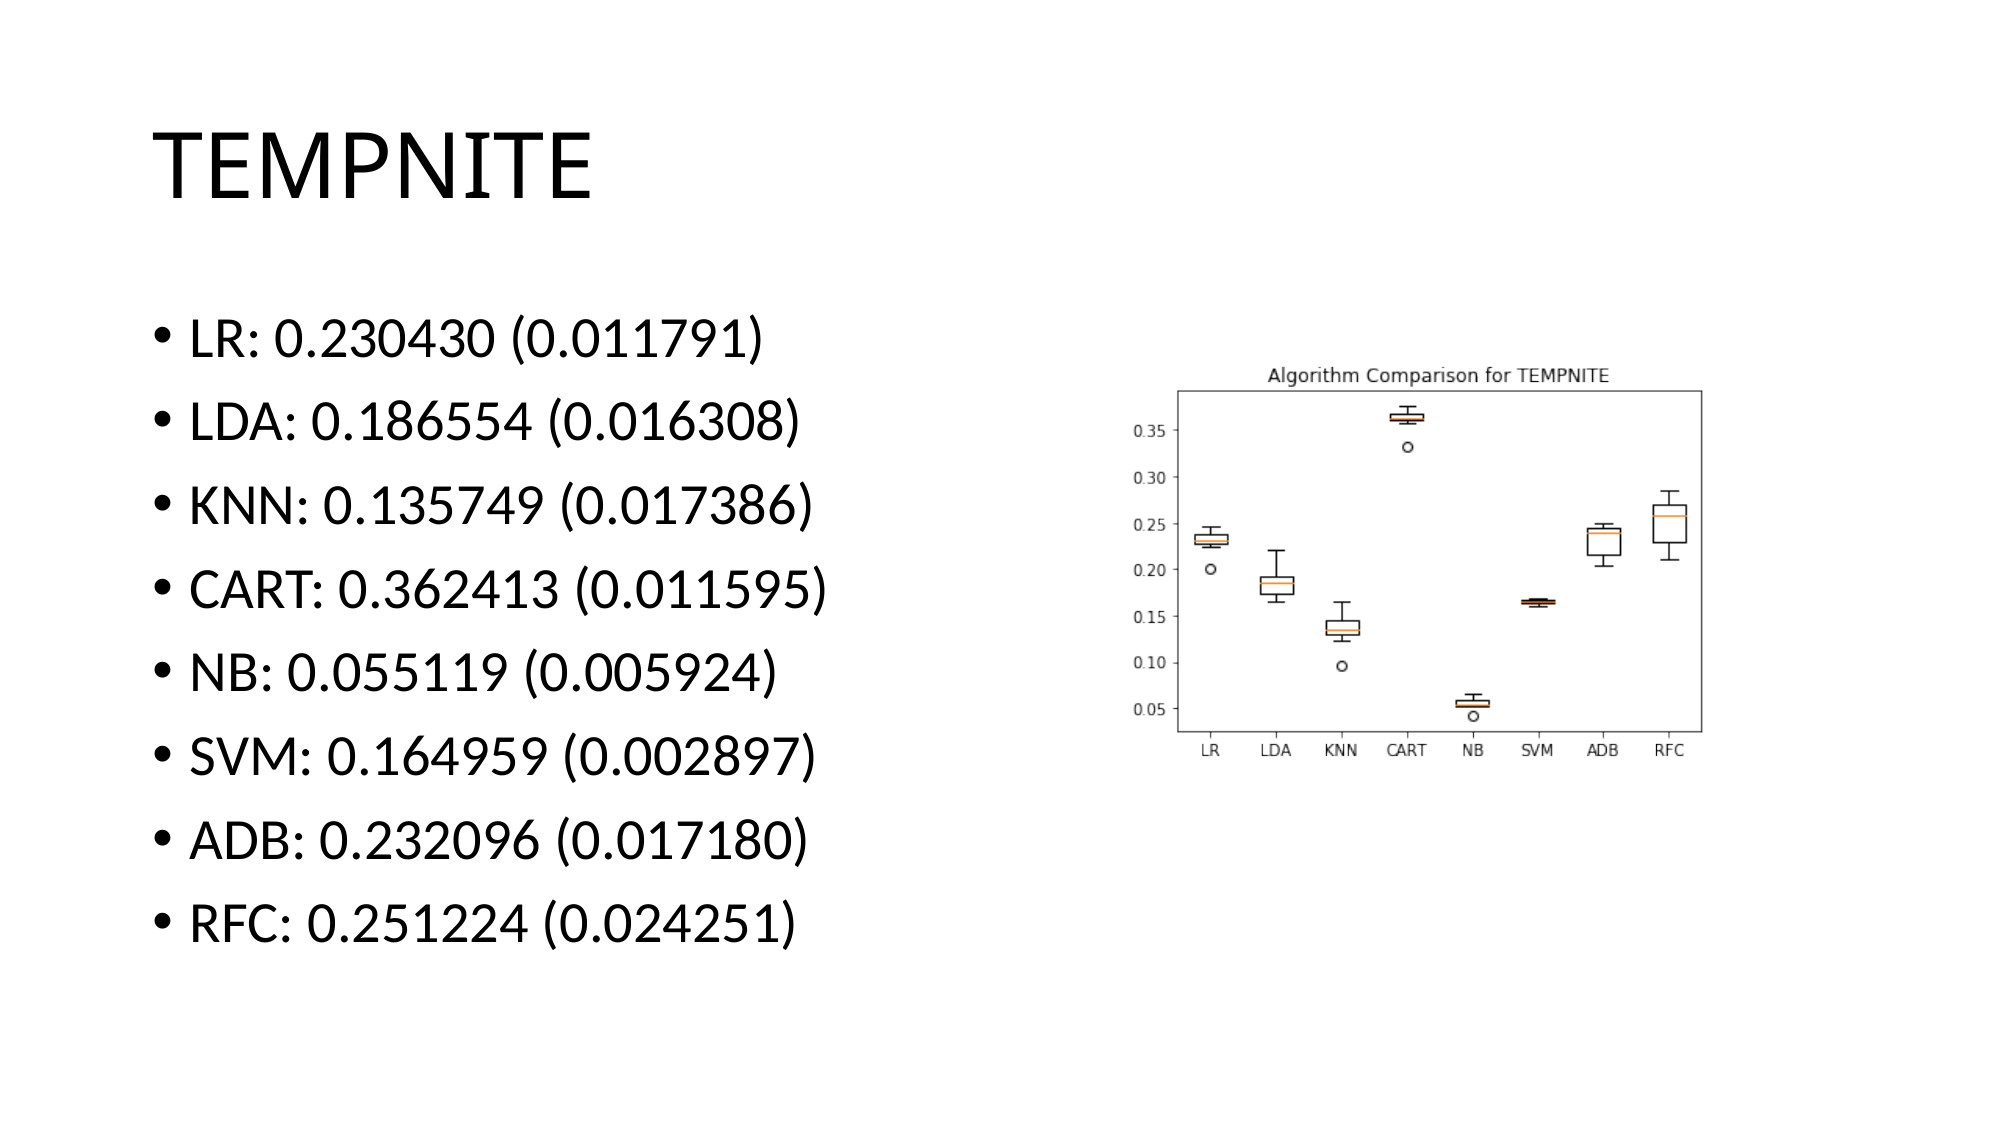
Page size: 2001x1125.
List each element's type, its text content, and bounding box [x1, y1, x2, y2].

picture [1121, 356, 1717, 769]
list LR: 0.230430 (0.011791) LDA: 0.186554 (0.016308) KNN: 0.135749 (0.017386) CART: 0.362413 (0.011595) NB: 0.055119 (0.005924) SVM: 0.164959 (0.002897) ADB: 0.232096 (0.017180) RFC: 0.251224 (0.024251) [137, 299, 879, 1014]
title TEMPNITE [137, 59, 1863, 278]
